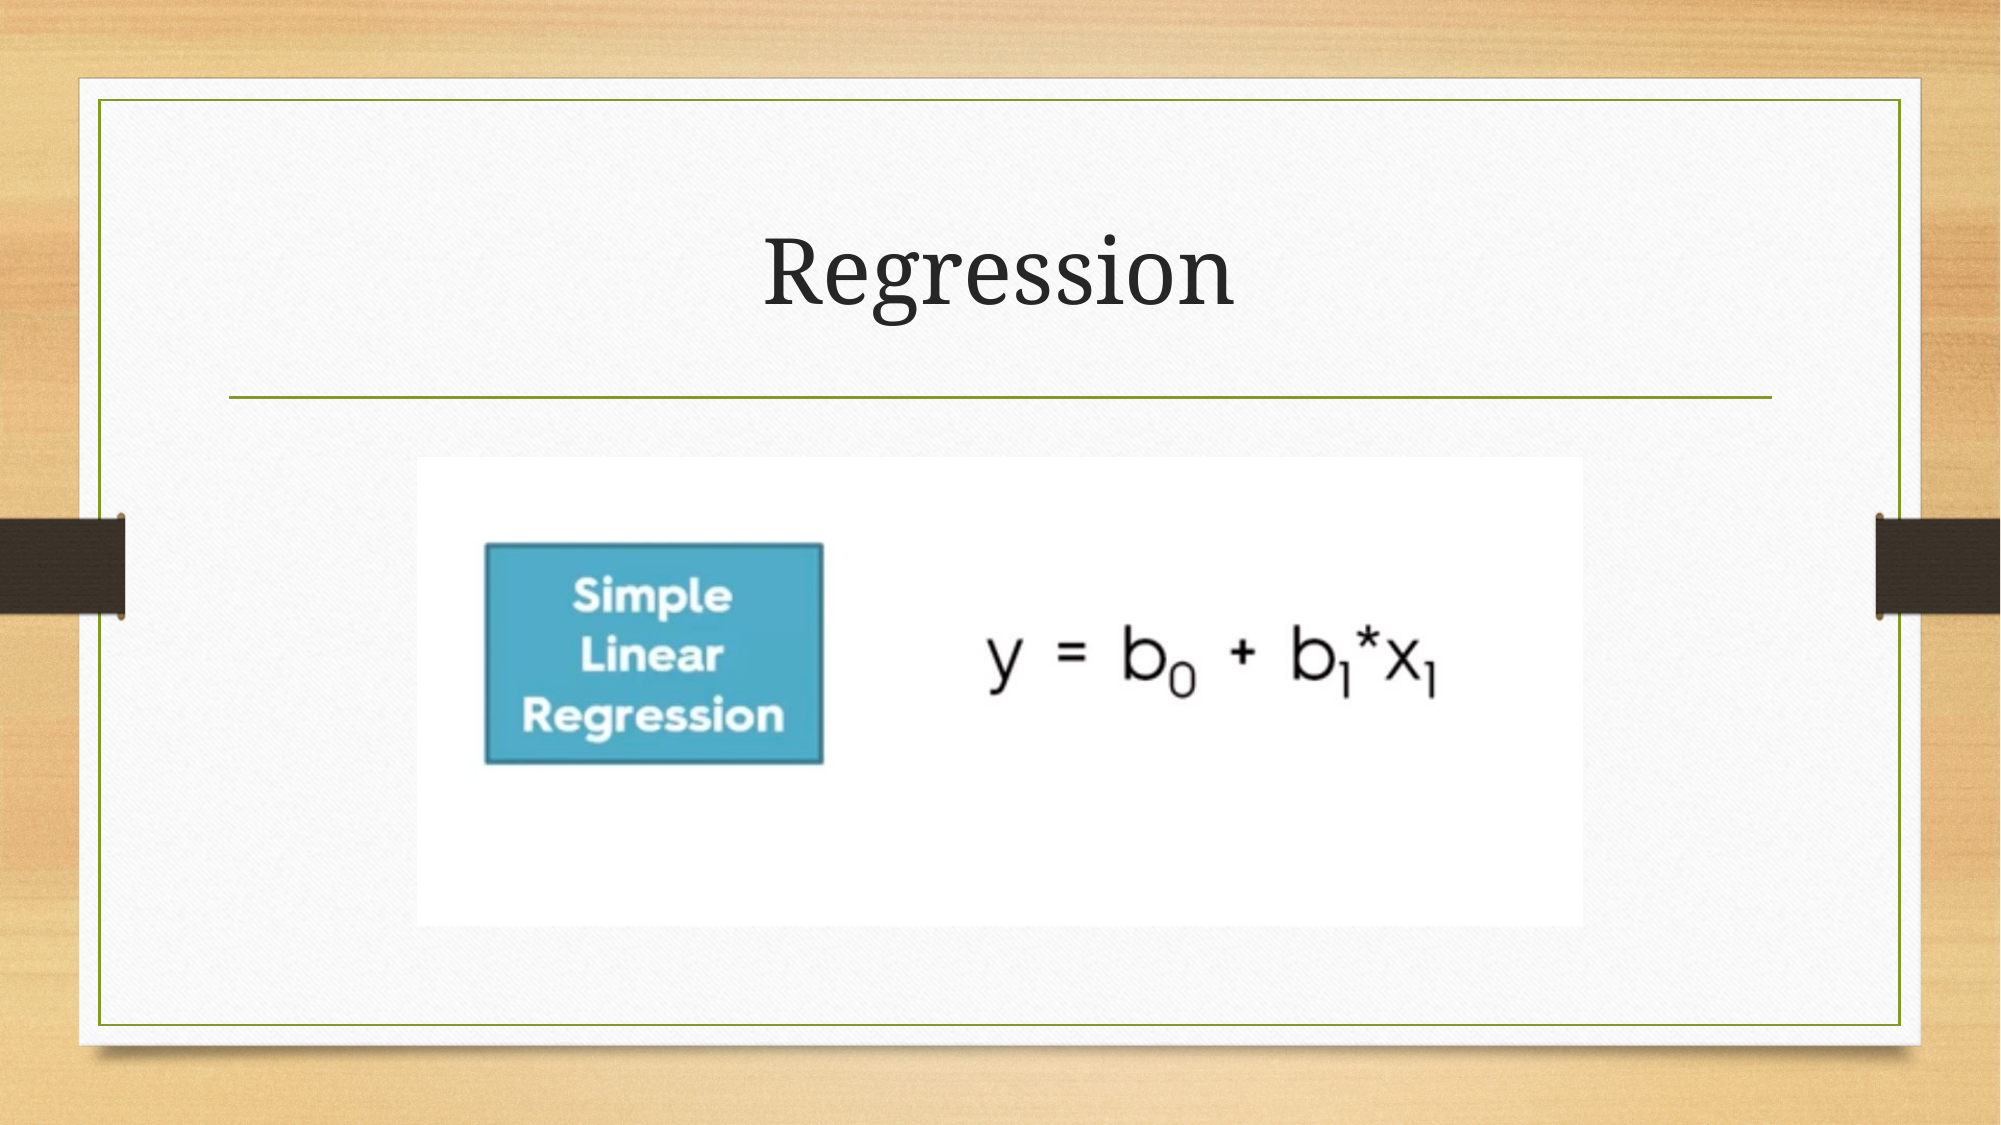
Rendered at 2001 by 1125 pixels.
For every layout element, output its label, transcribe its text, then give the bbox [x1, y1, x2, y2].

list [417, 456, 1583, 927]
title Regression [212, 161, 1788, 375]
picture [0, 0, 2001, 1125]
